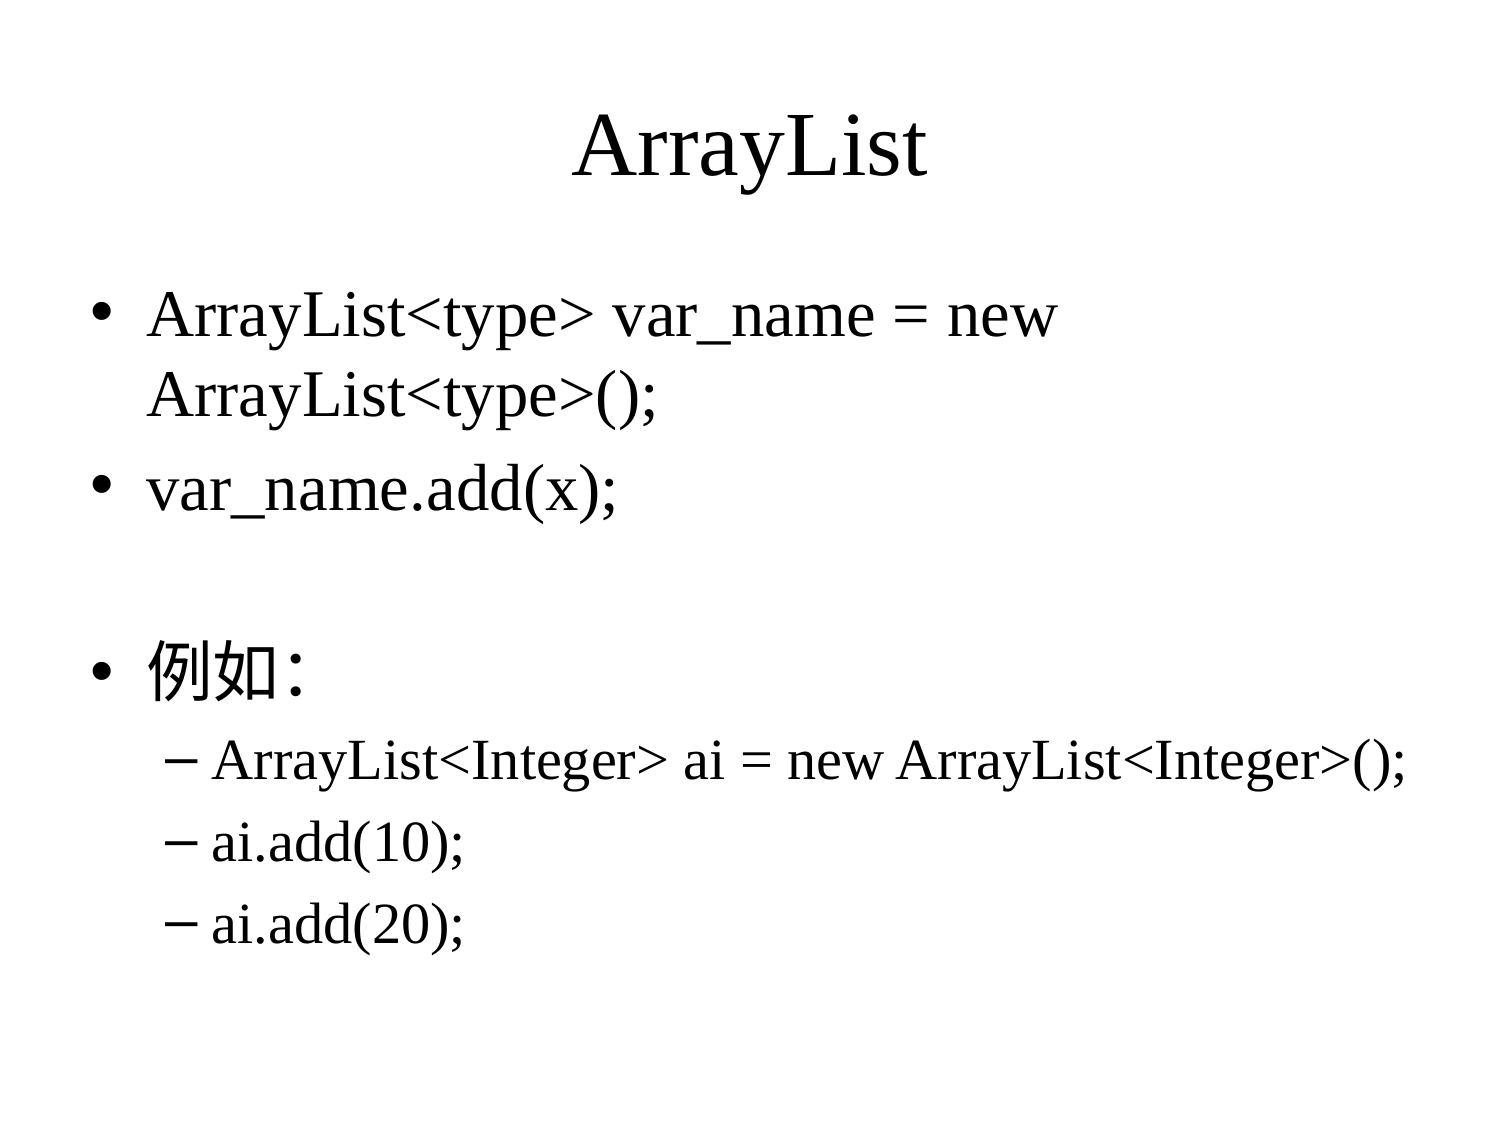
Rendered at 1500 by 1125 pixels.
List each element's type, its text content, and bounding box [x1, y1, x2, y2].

list ArrayList<type> var_name = new ArrayList<type>(); var_name.add(x); 例如： ArrayList<Integer> ai = new ArrayList<Integer>(); ai.add(10); ai.add(20); [75, 262, 1425, 1005]
title ArrayList [75, 45, 1425, 233]
